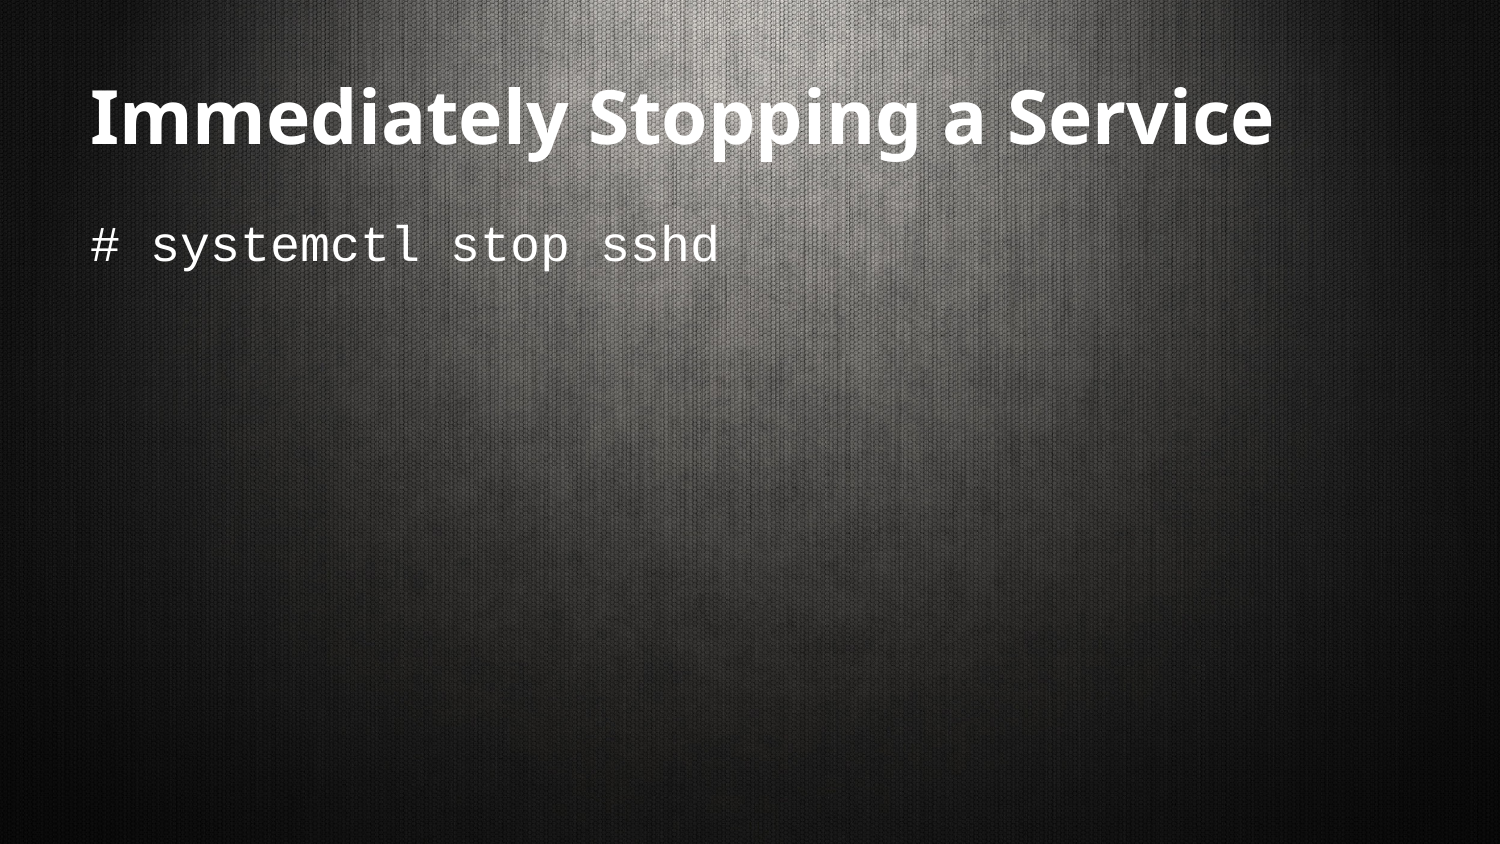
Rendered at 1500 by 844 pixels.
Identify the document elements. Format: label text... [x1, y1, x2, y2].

list # systemctl stop sshd [75, 196, 1425, 808]
title Immediately Stopping a Service [75, 33, 1474, 175]
picture [0, 0, 1500, 844]
